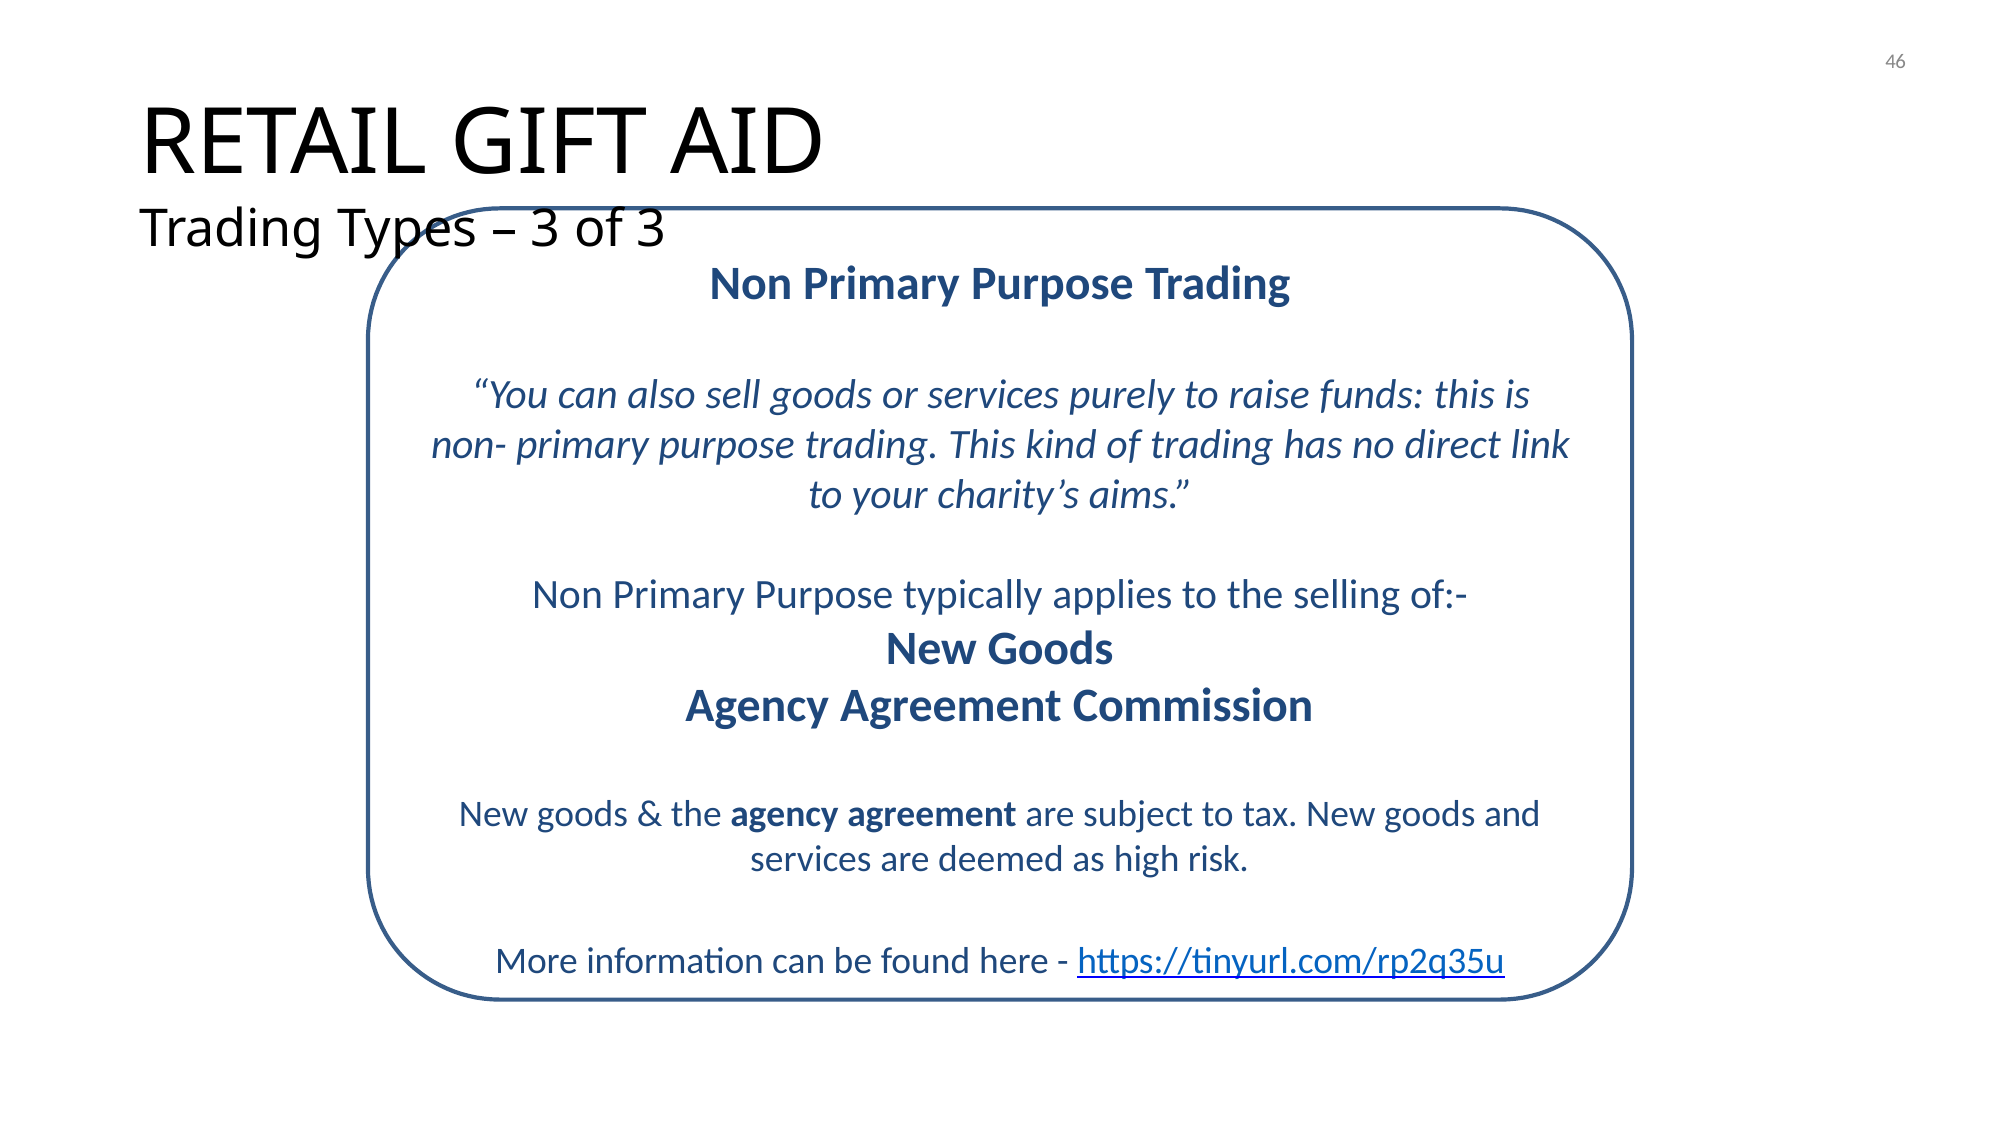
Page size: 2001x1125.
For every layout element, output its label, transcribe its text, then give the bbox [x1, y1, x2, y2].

text_box 46 [1883, 45, 1909, 73]
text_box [365, 206, 1635, 1002]
title RETAIL GIFT AID Trading Types – 3 of 3 [137, 73, 1863, 264]
